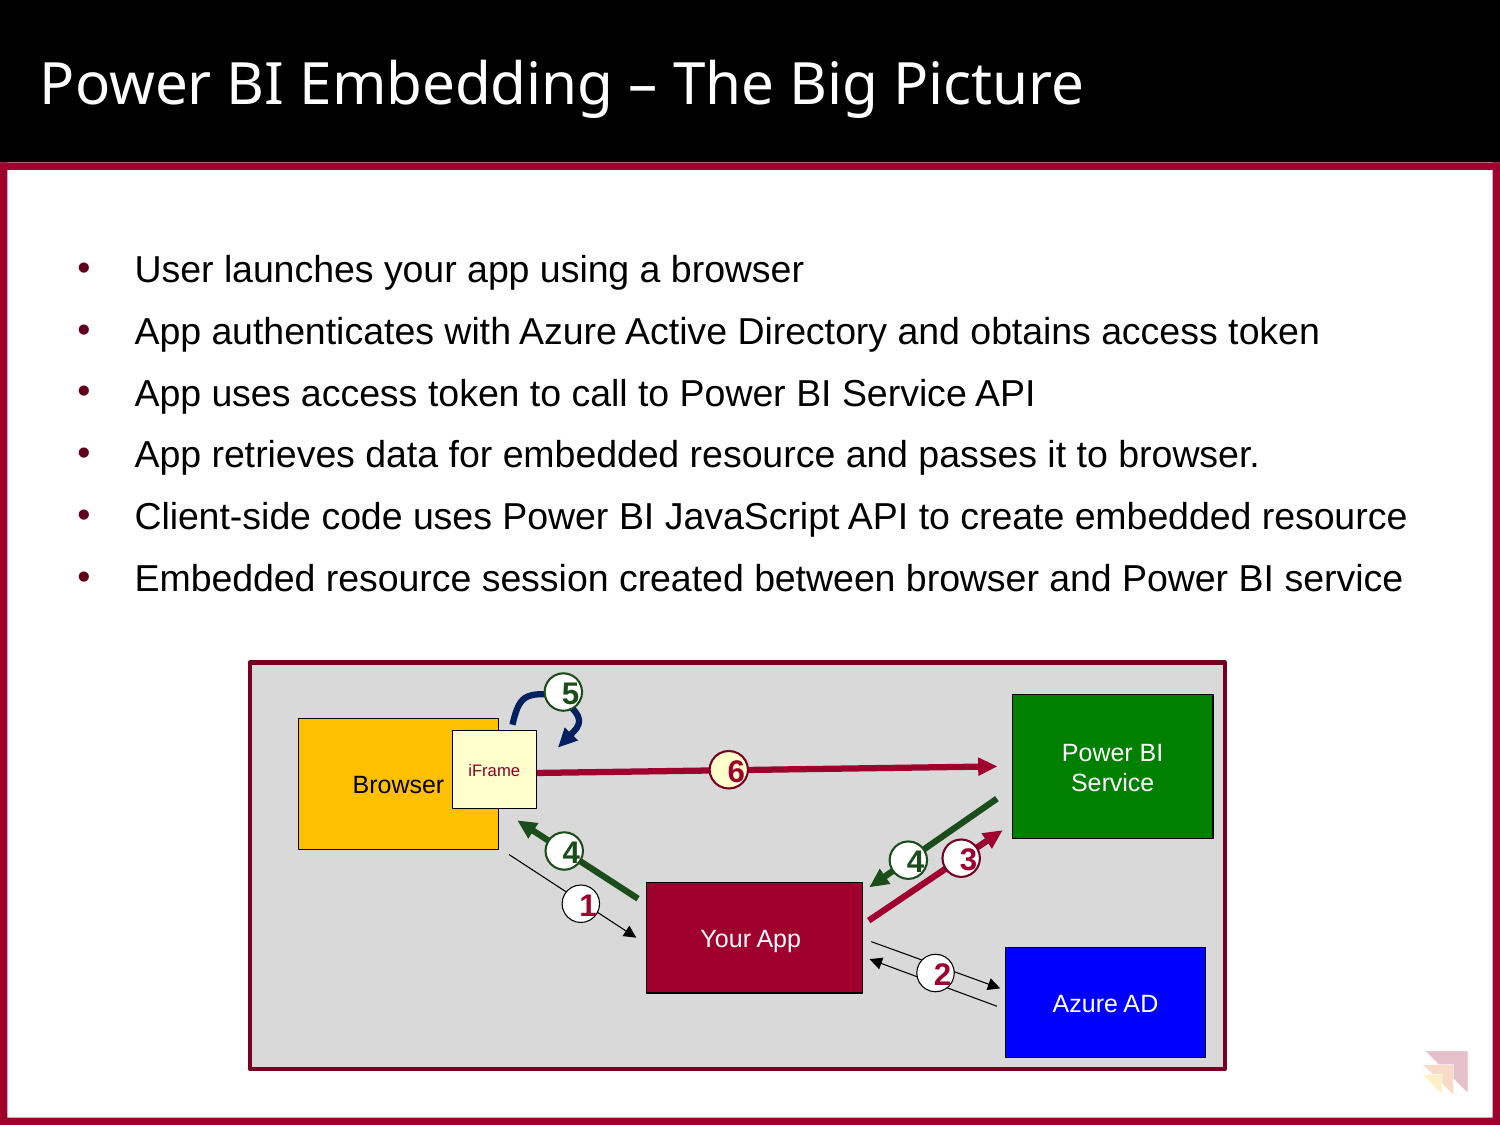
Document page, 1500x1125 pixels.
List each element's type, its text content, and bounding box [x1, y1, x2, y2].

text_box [536, 750, 998, 789]
text_box [248, 660, 1227, 1071]
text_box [517, 798, 998, 899]
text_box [868, 911, 1003, 921]
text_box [512, 672, 583, 749]
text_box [508, 906, 863, 994]
title Power BI Embedding – The Big Picture [24, 12, 1438, 150]
text_box Browser [296, 717, 501, 851]
text_box Power BI Service [1010, 692, 1215, 841]
text_box iFrame [450, 729, 527, 810]
list User launches your app using a browser App authenticates with Azure Active Directory and obtains access token App uses access token to call to Power BI Service API App retrieves data for embedded resource and passes it to browser. Client-side code uses Power BI JavaScript API to create embedded resource Embedded resource session created between browser and Power BI service [62, 237, 1438, 1088]
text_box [869, 941, 1207, 1059]
